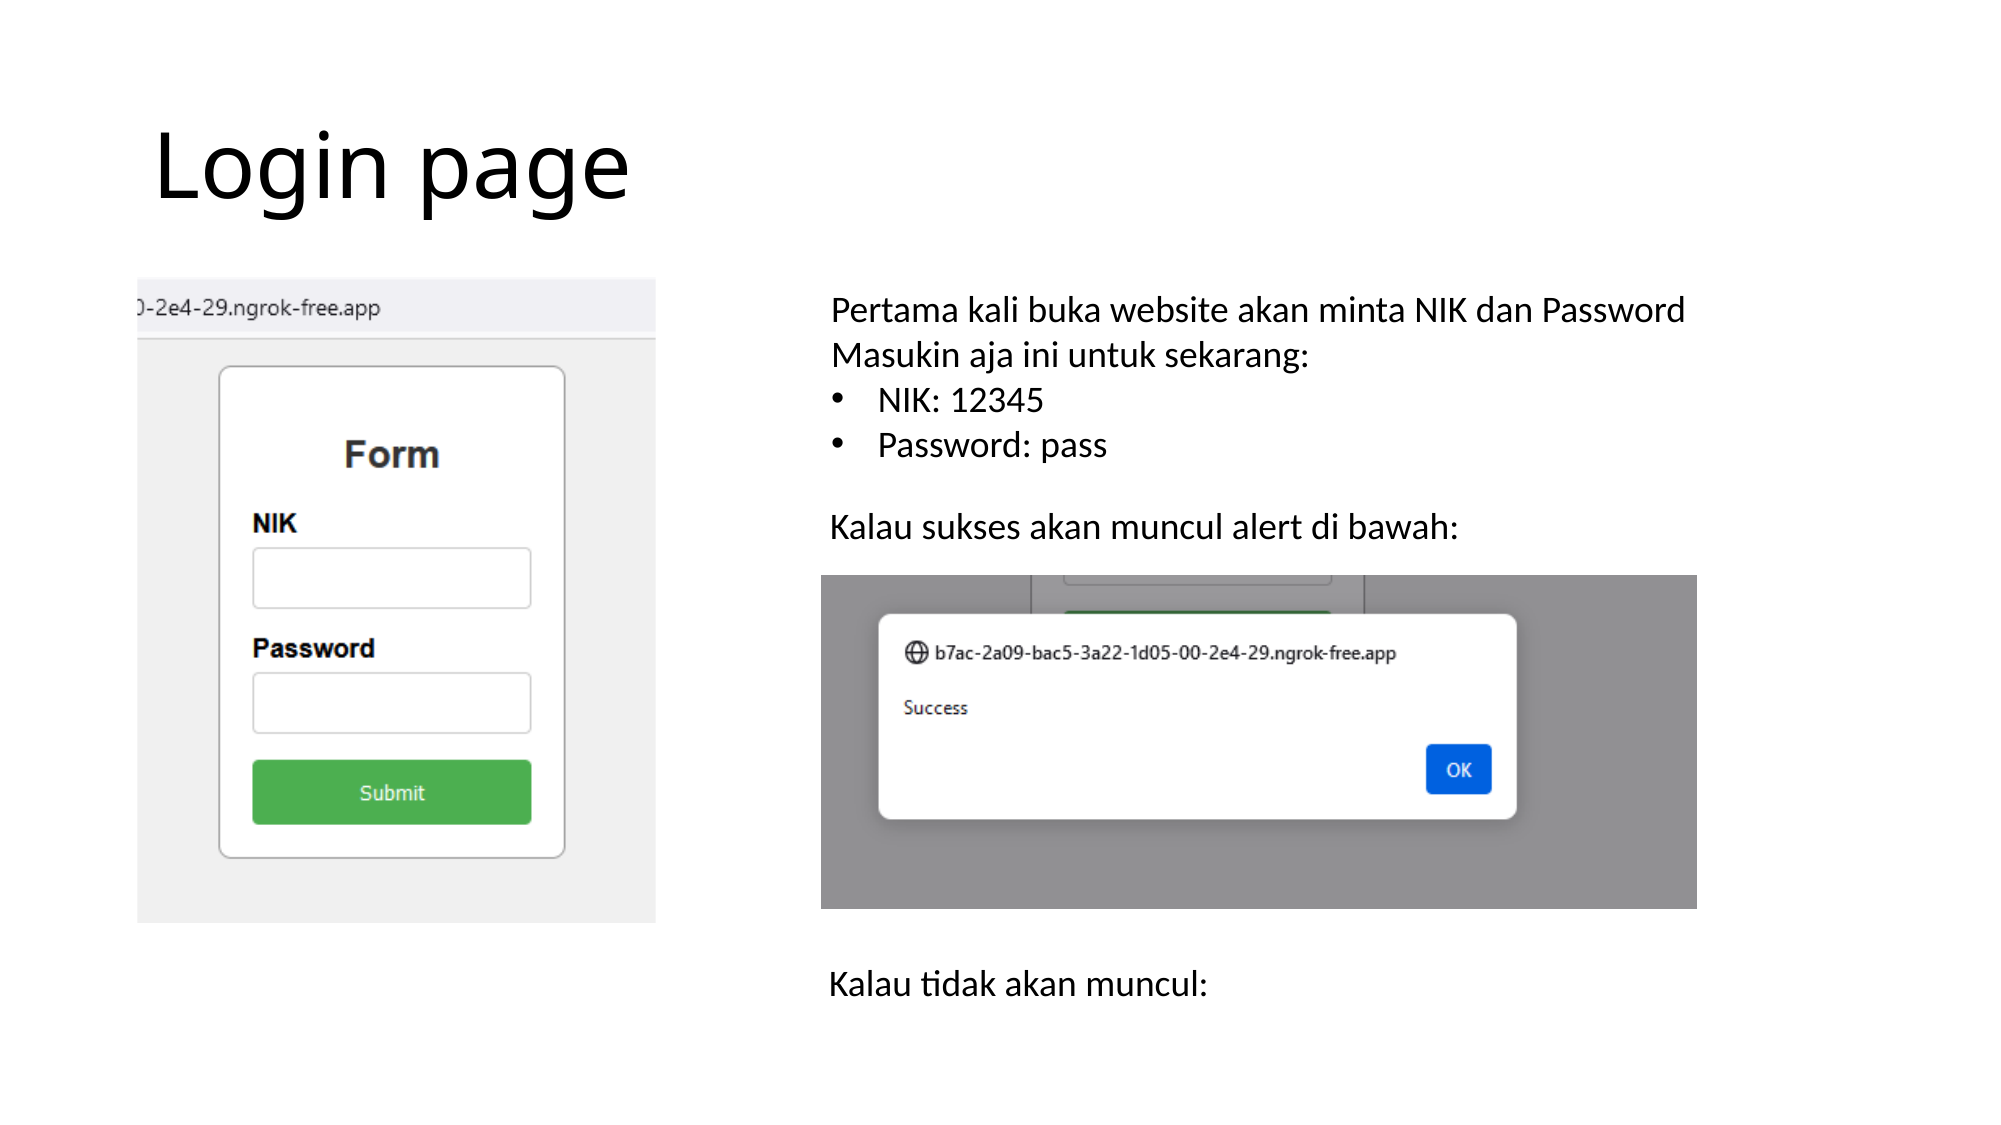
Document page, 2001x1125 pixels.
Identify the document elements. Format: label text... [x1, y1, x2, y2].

title Login page [137, 59, 1863, 278]
picture [821, 575, 1697, 909]
text_box Pertama kali buka website akan minta NIK dan Password Masukin aja ini untuk sekarang: NIK: 12345 Password: pass [816, 277, 1702, 472]
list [137, 277, 656, 923]
text_box Kalau tidak akan muncul: [814, 951, 1225, 1012]
text_box Kalau sukses akan muncul alert di bawah: [815, 494, 1476, 555]
